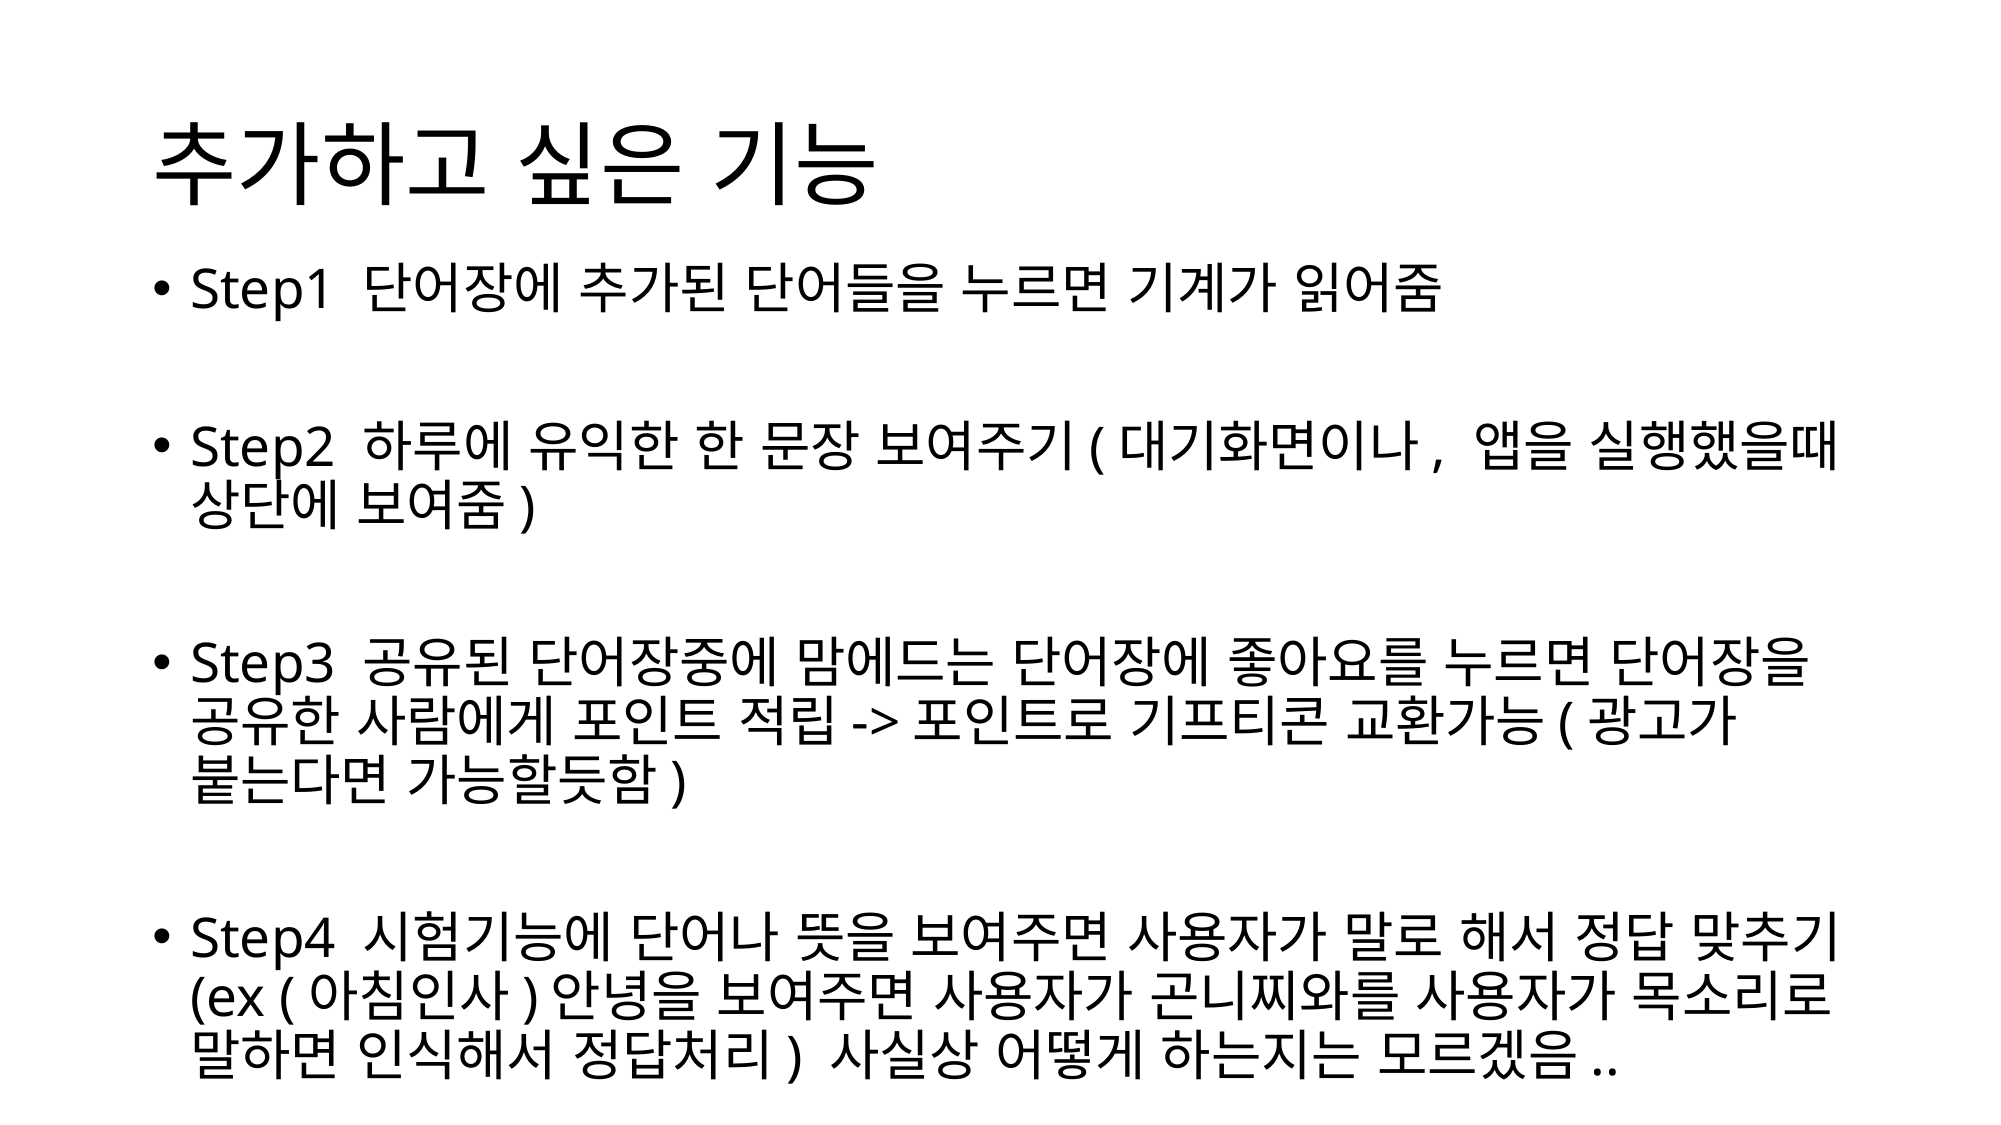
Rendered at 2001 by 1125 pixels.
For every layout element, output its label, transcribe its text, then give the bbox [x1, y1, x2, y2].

title 추가하고 싶은 기능 [137, 59, 1863, 254]
list Step1 단어장에 추가된 단어들을 누르면 기계가 읽어줌 Step2 하루에 유익한 한 문장 보여주기(대기화면이나, 앱을 실행했을때 상단에 보여줌) Step3 공유된 단어장중에 맘에드는 단어장에 좋아요를 누르면 단어장을 공유한 사람에게 포인트 적립->포인트로 기프티콘 교환가능(광고가 붙는다면 가능할듯함) Step4 시험기능에 단어나 뜻을 보여주면 사용자가 말로 해서 정답 맞추기(ex (아침인사)안녕을 보여주면 사용자가 곤니찌와를 사용자가 목소리로 말하면 인식해서 정답처리) 사실상 어떻게 하는지는 모르겠음.. [137, 254, 1863, 1115]
